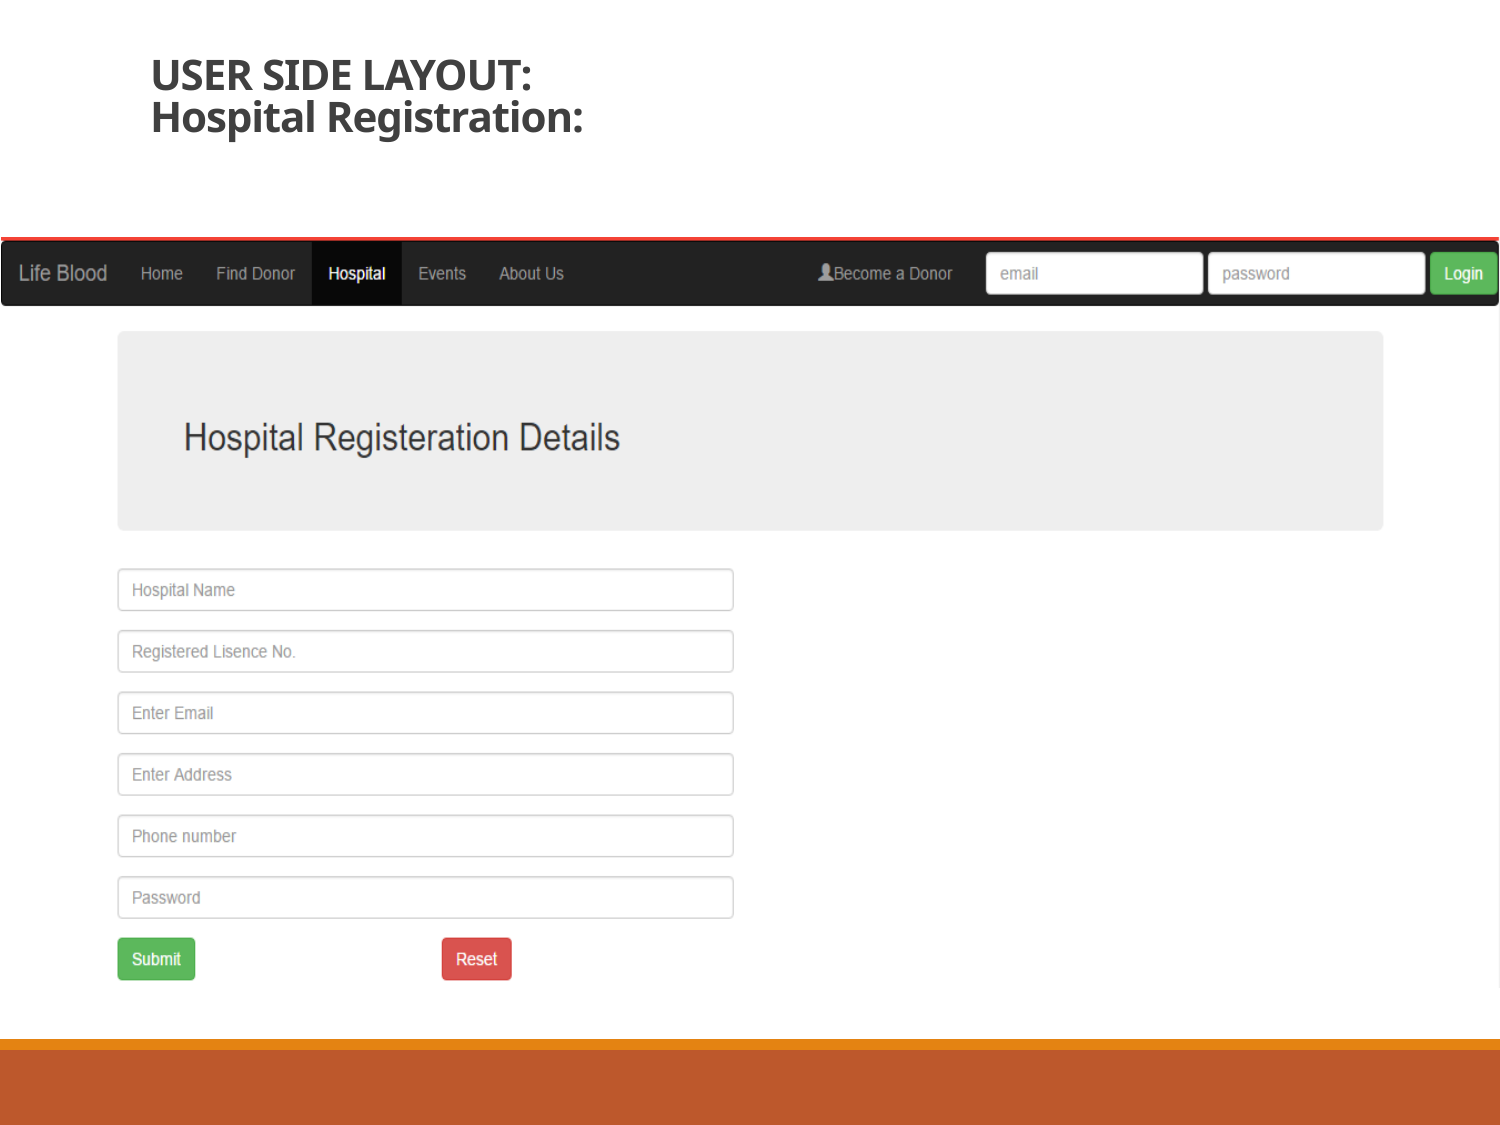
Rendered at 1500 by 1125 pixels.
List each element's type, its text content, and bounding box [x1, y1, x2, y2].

title USER SIDE LAYOUT: Hospital Registration: [135, 47, 1373, 234]
picture [0, 236, 1500, 988]
